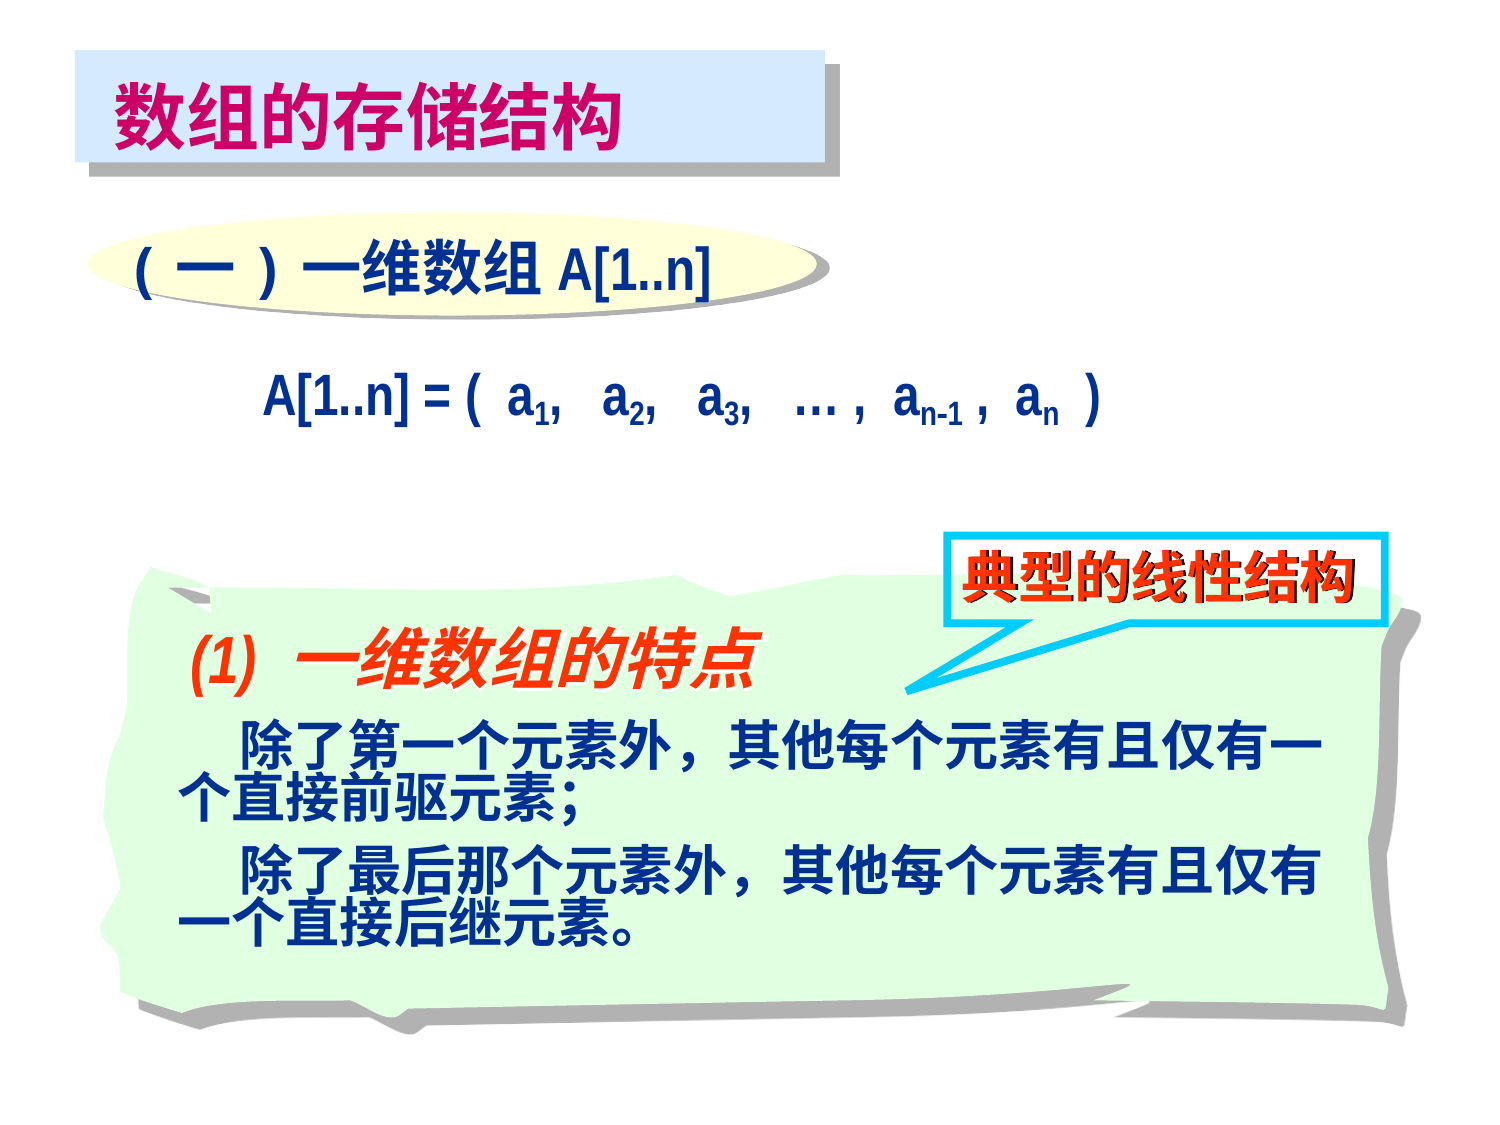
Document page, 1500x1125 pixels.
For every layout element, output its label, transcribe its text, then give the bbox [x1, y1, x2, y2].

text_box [74, 49, 826, 169]
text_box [946, 534, 1413, 624]
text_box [87, 212, 931, 316]
text_box A[1..n] = ( a1, a2, a3, … , an-1 , an ) [247, 349, 1350, 440]
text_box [99, 560, 1411, 1024]
